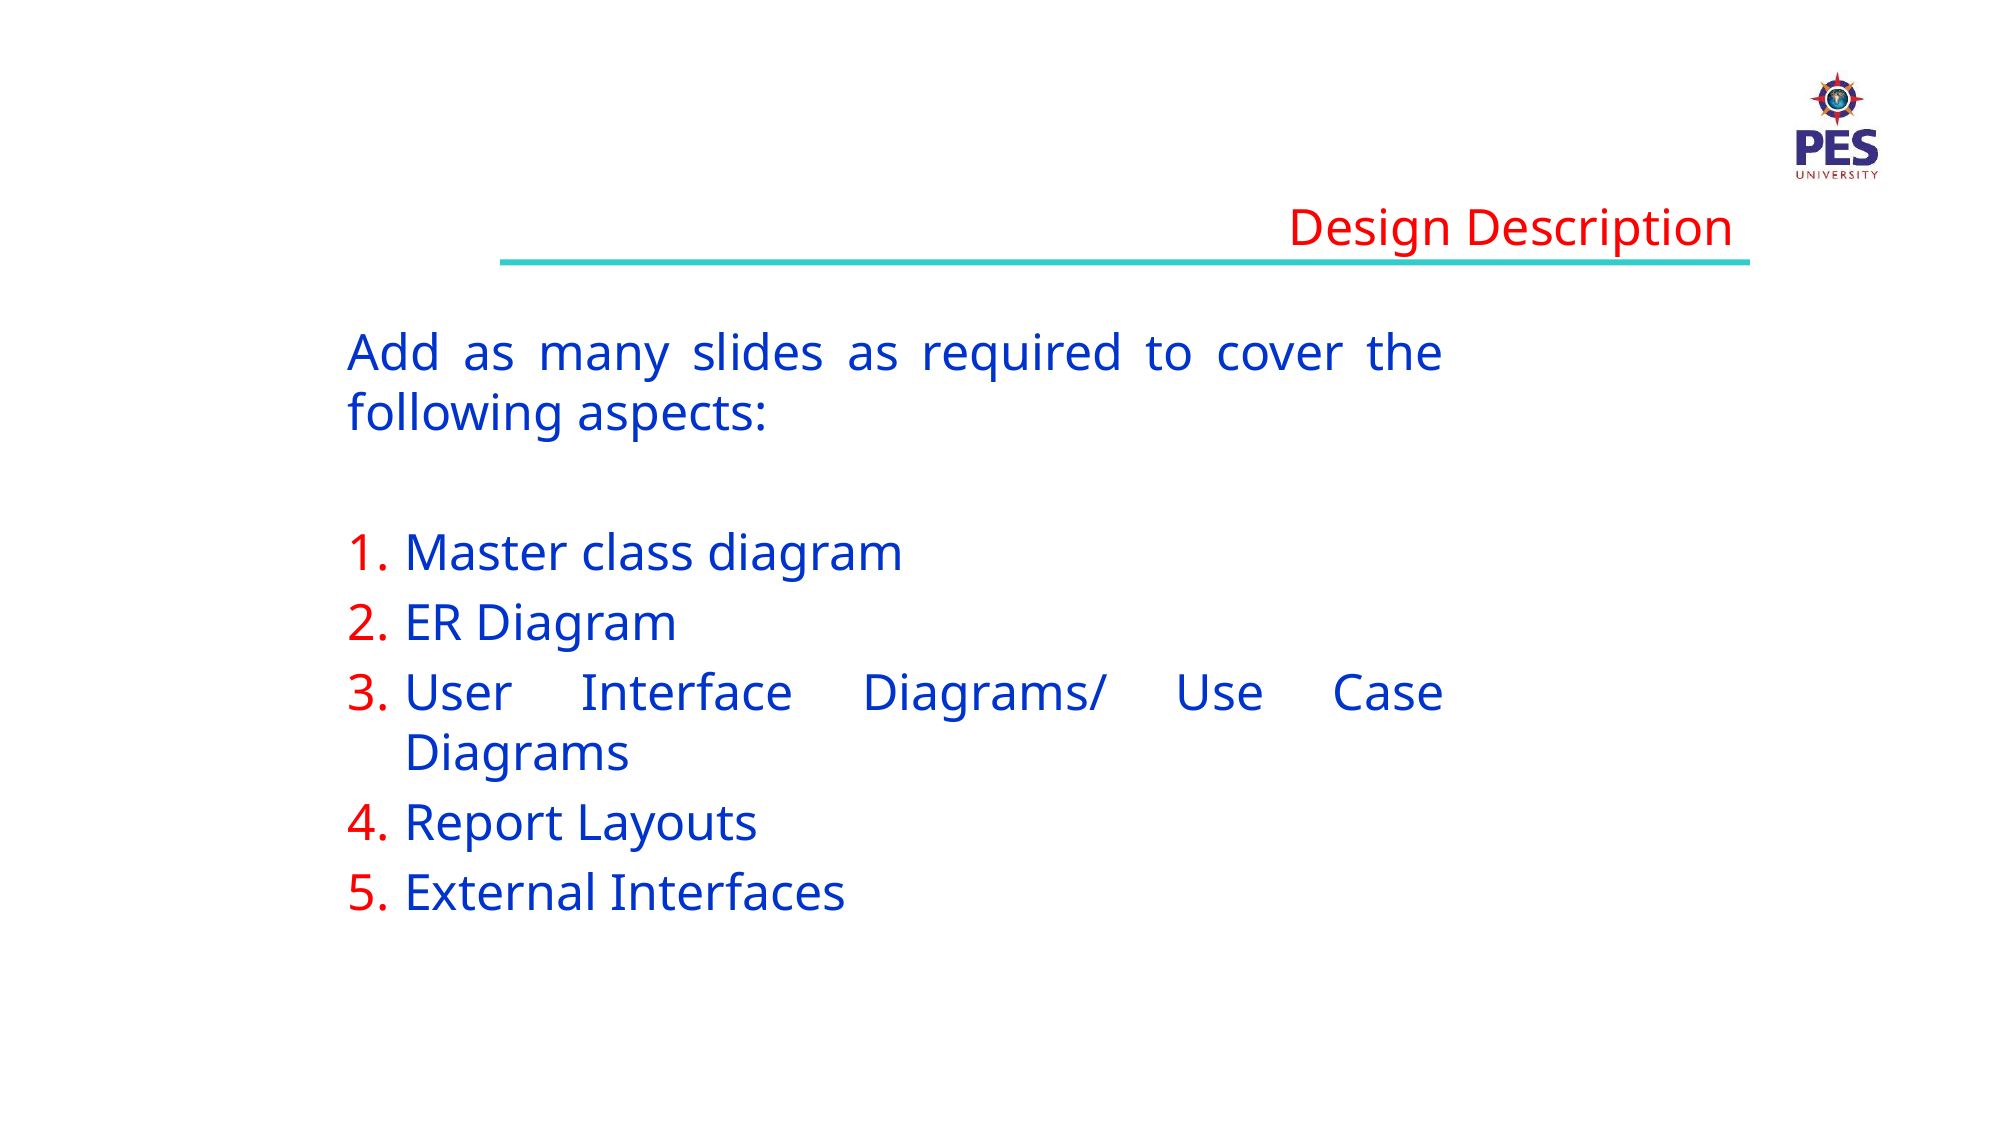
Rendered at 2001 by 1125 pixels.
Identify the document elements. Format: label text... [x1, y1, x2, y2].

picture [1749, 37, 1925, 213]
text_box Design Description [474, 187, 1750, 264]
text_box Add as many slides as required to cover the following aspects: Master class diagram ER Diagram User Interface Diagrams/ Use Case Diagrams Report Layouts External Interfaces [332, 265, 1460, 1046]
